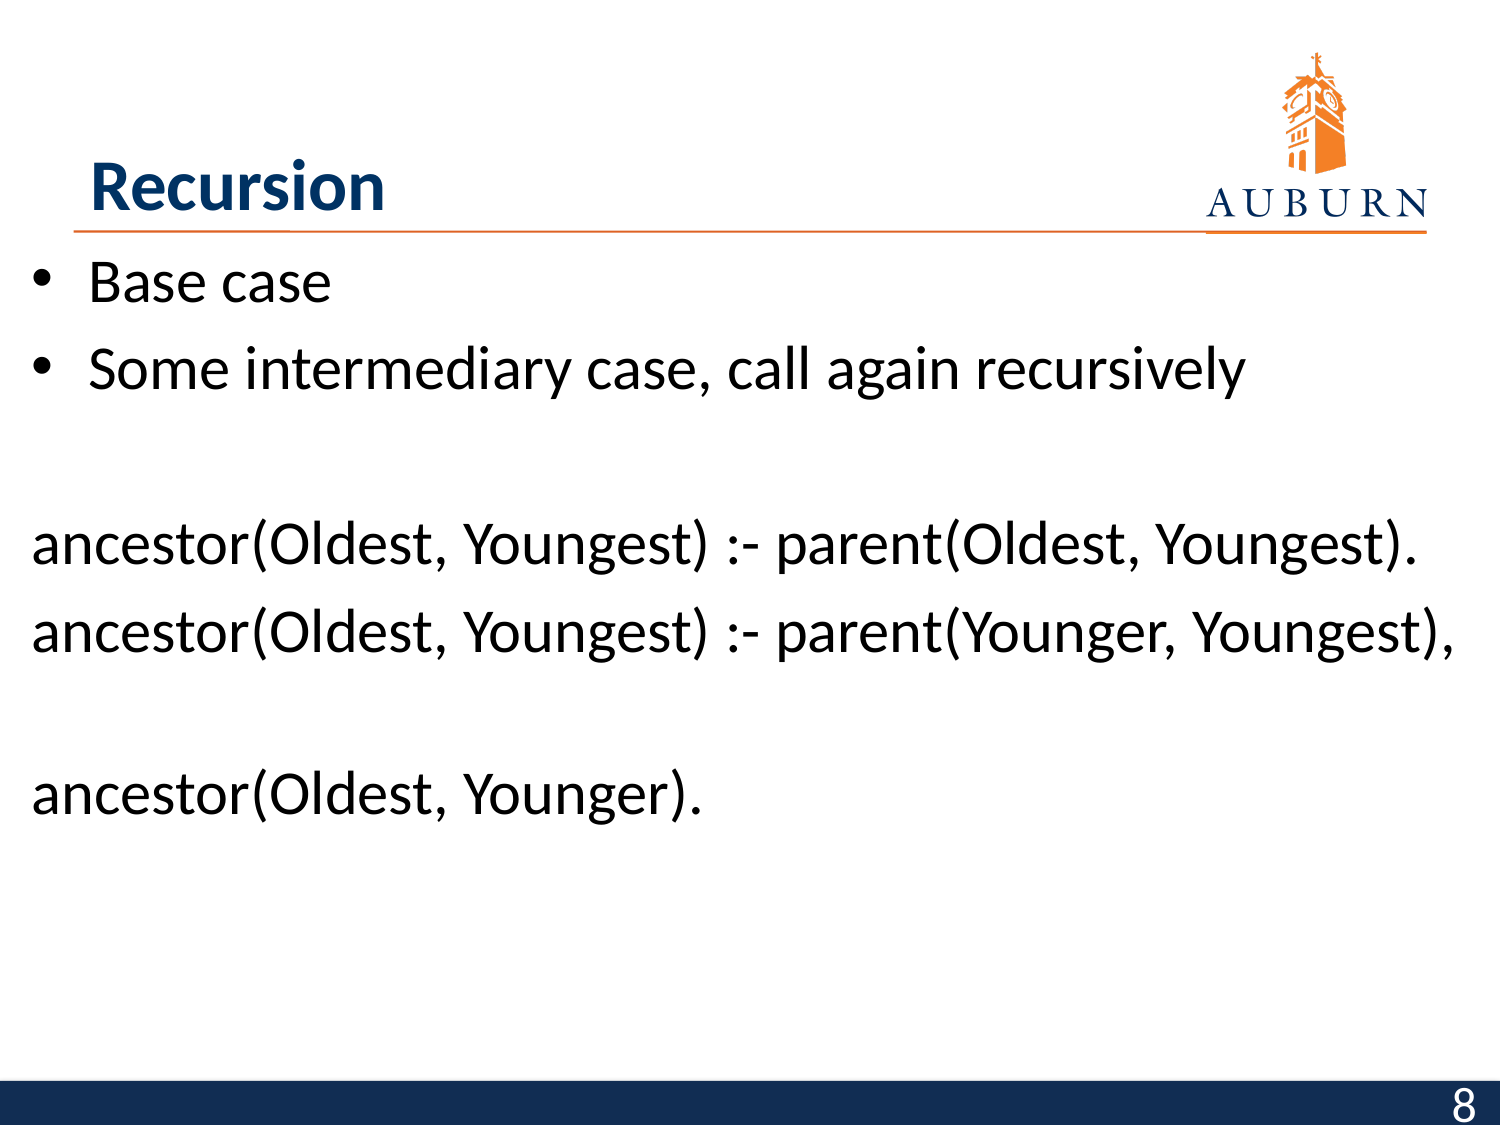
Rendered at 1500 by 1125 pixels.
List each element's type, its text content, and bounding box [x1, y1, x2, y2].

list Base case Some intermediary case, call again recursively ancestor(Oldest, Youngest) :- parent(Oldest, Youngest). ancestor(Oldest, Youngest) :- parent(Younger, Youngest), ancestor(Oldest, Younger). [17, 232, 1492, 1052]
slide_number 8 [1154, 1080, 1492, 1125]
title Recursion [75, 45, 1031, 232]
